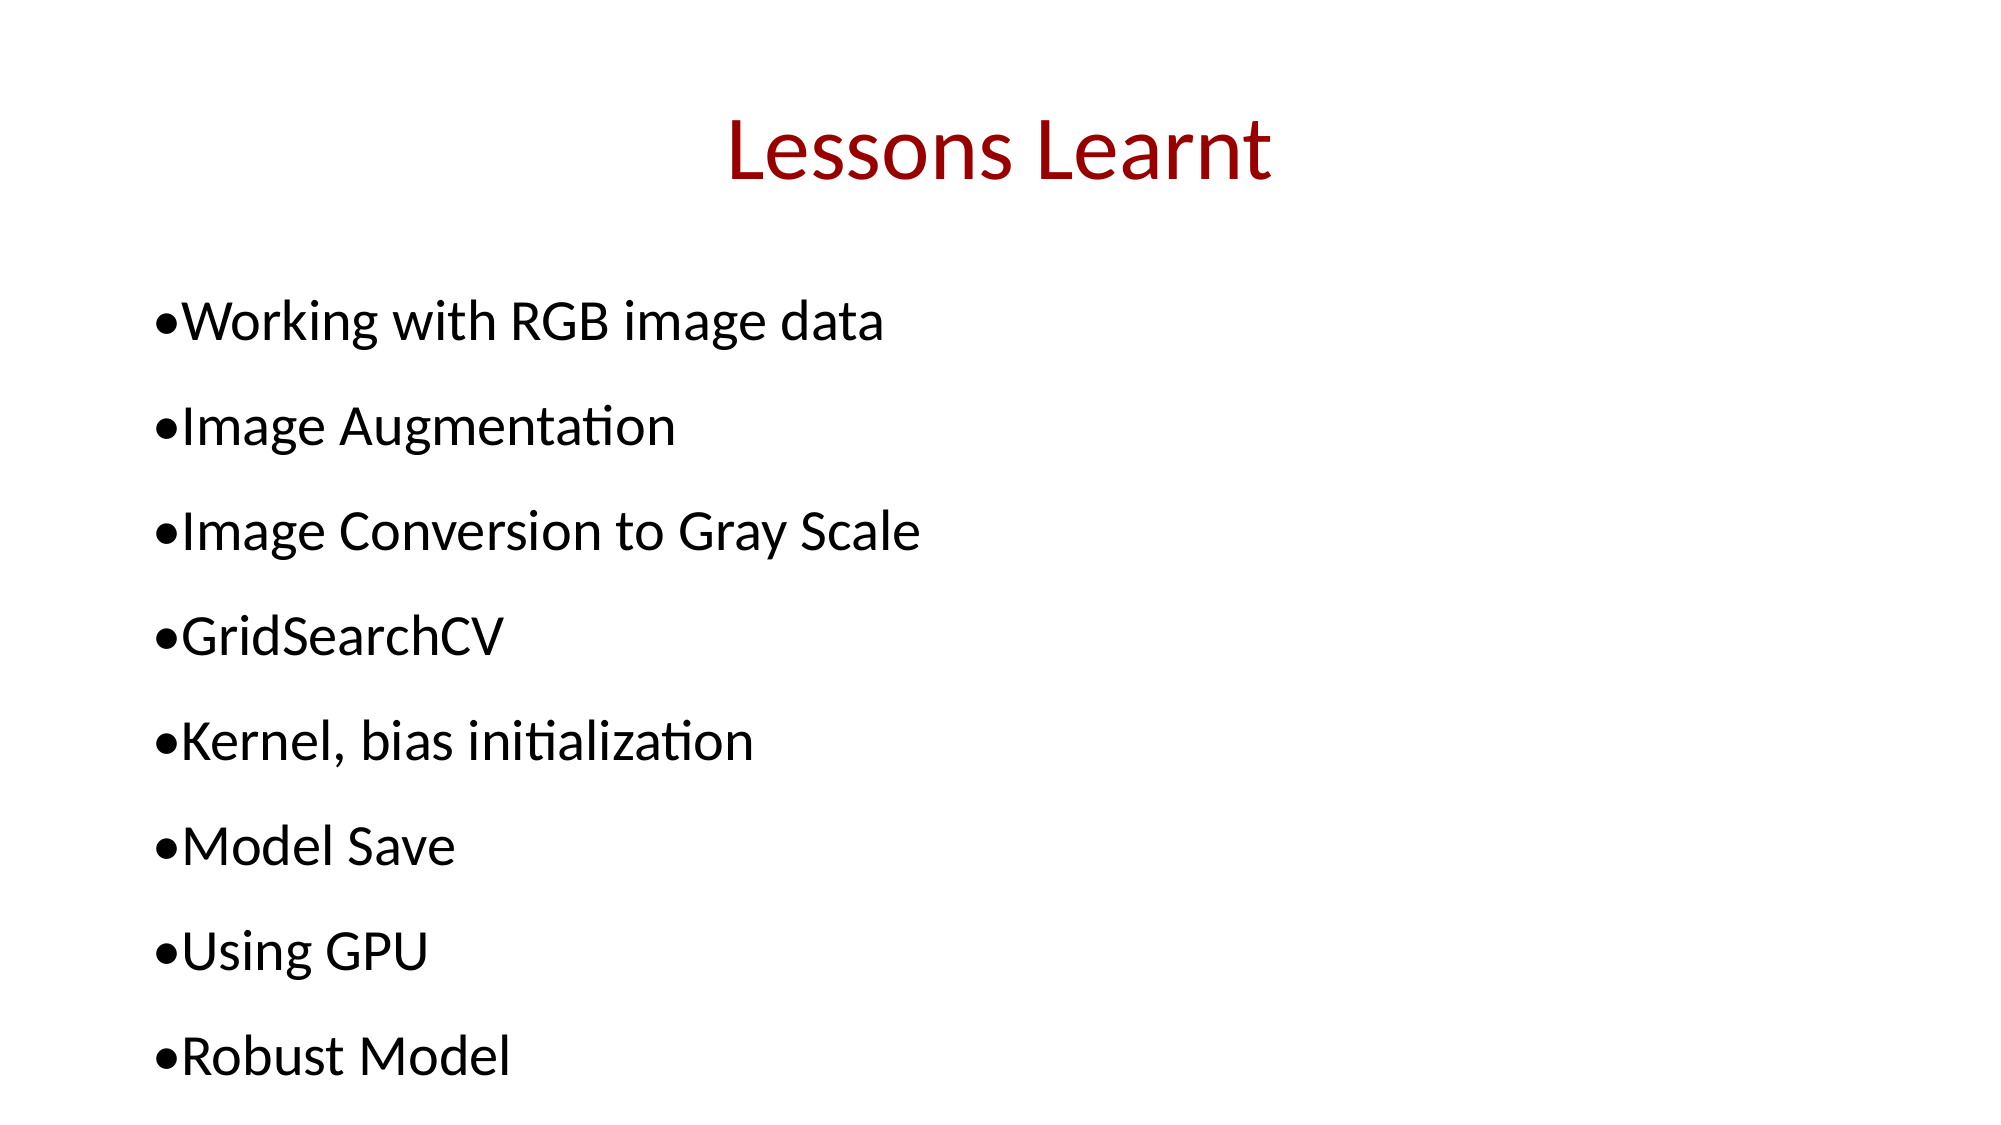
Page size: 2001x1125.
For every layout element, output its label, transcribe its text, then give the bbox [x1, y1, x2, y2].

list •Working with RGB image data •Image Augmentation •Image Conversion to Gray Scale •GridSearchCV •Kernel, bias initialization •Model Save •Using GPU •Robust Model [137, 239, 1863, 1014]
title Lessons Learnt [137, 59, 1863, 239]
